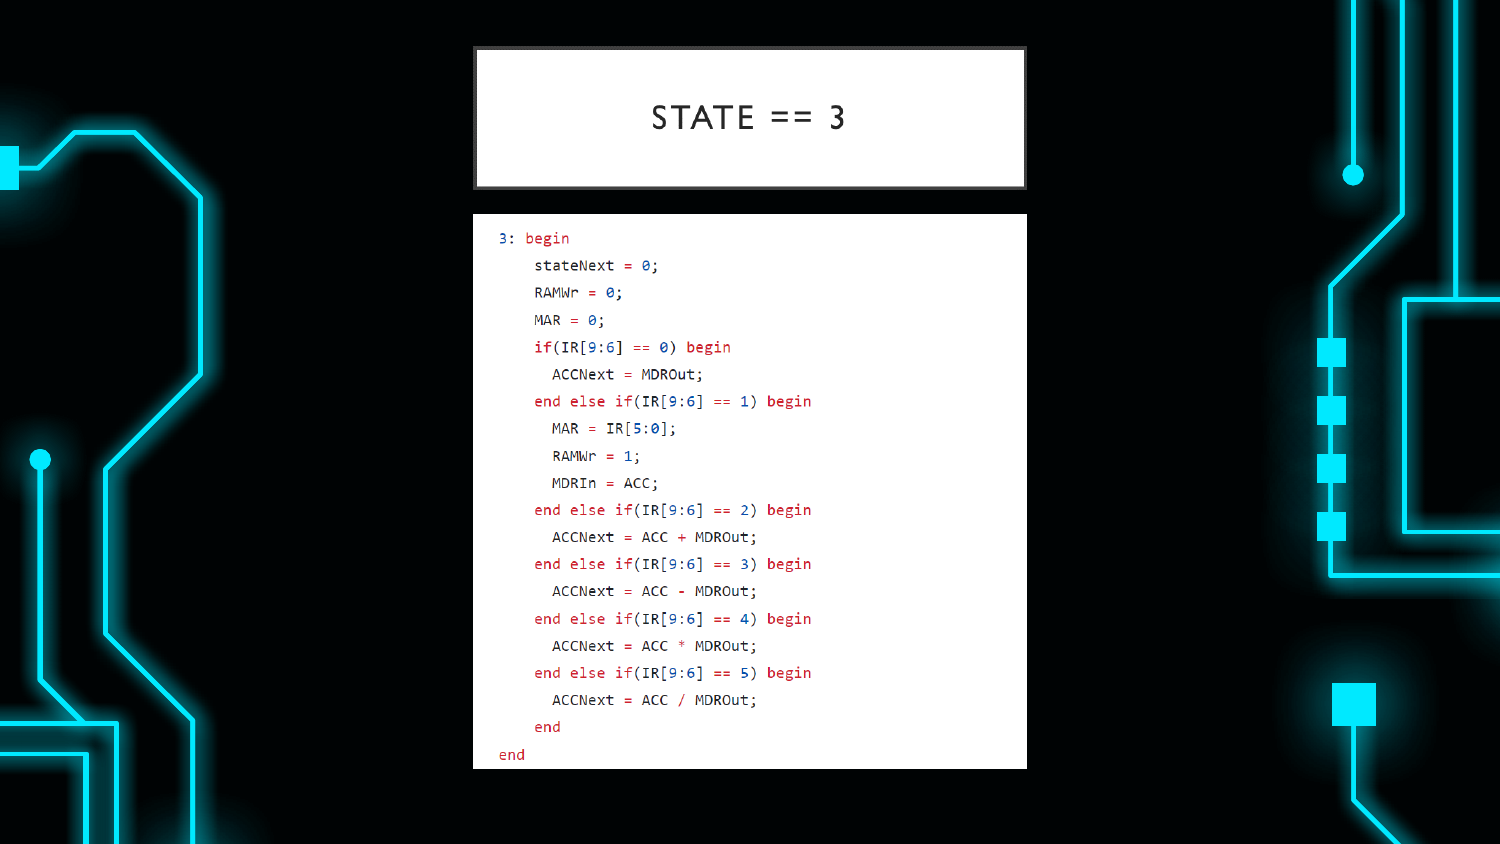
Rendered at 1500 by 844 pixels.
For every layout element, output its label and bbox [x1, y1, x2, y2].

picture [473, 214, 1027, 770]
picture [473, 46, 1027, 190]
